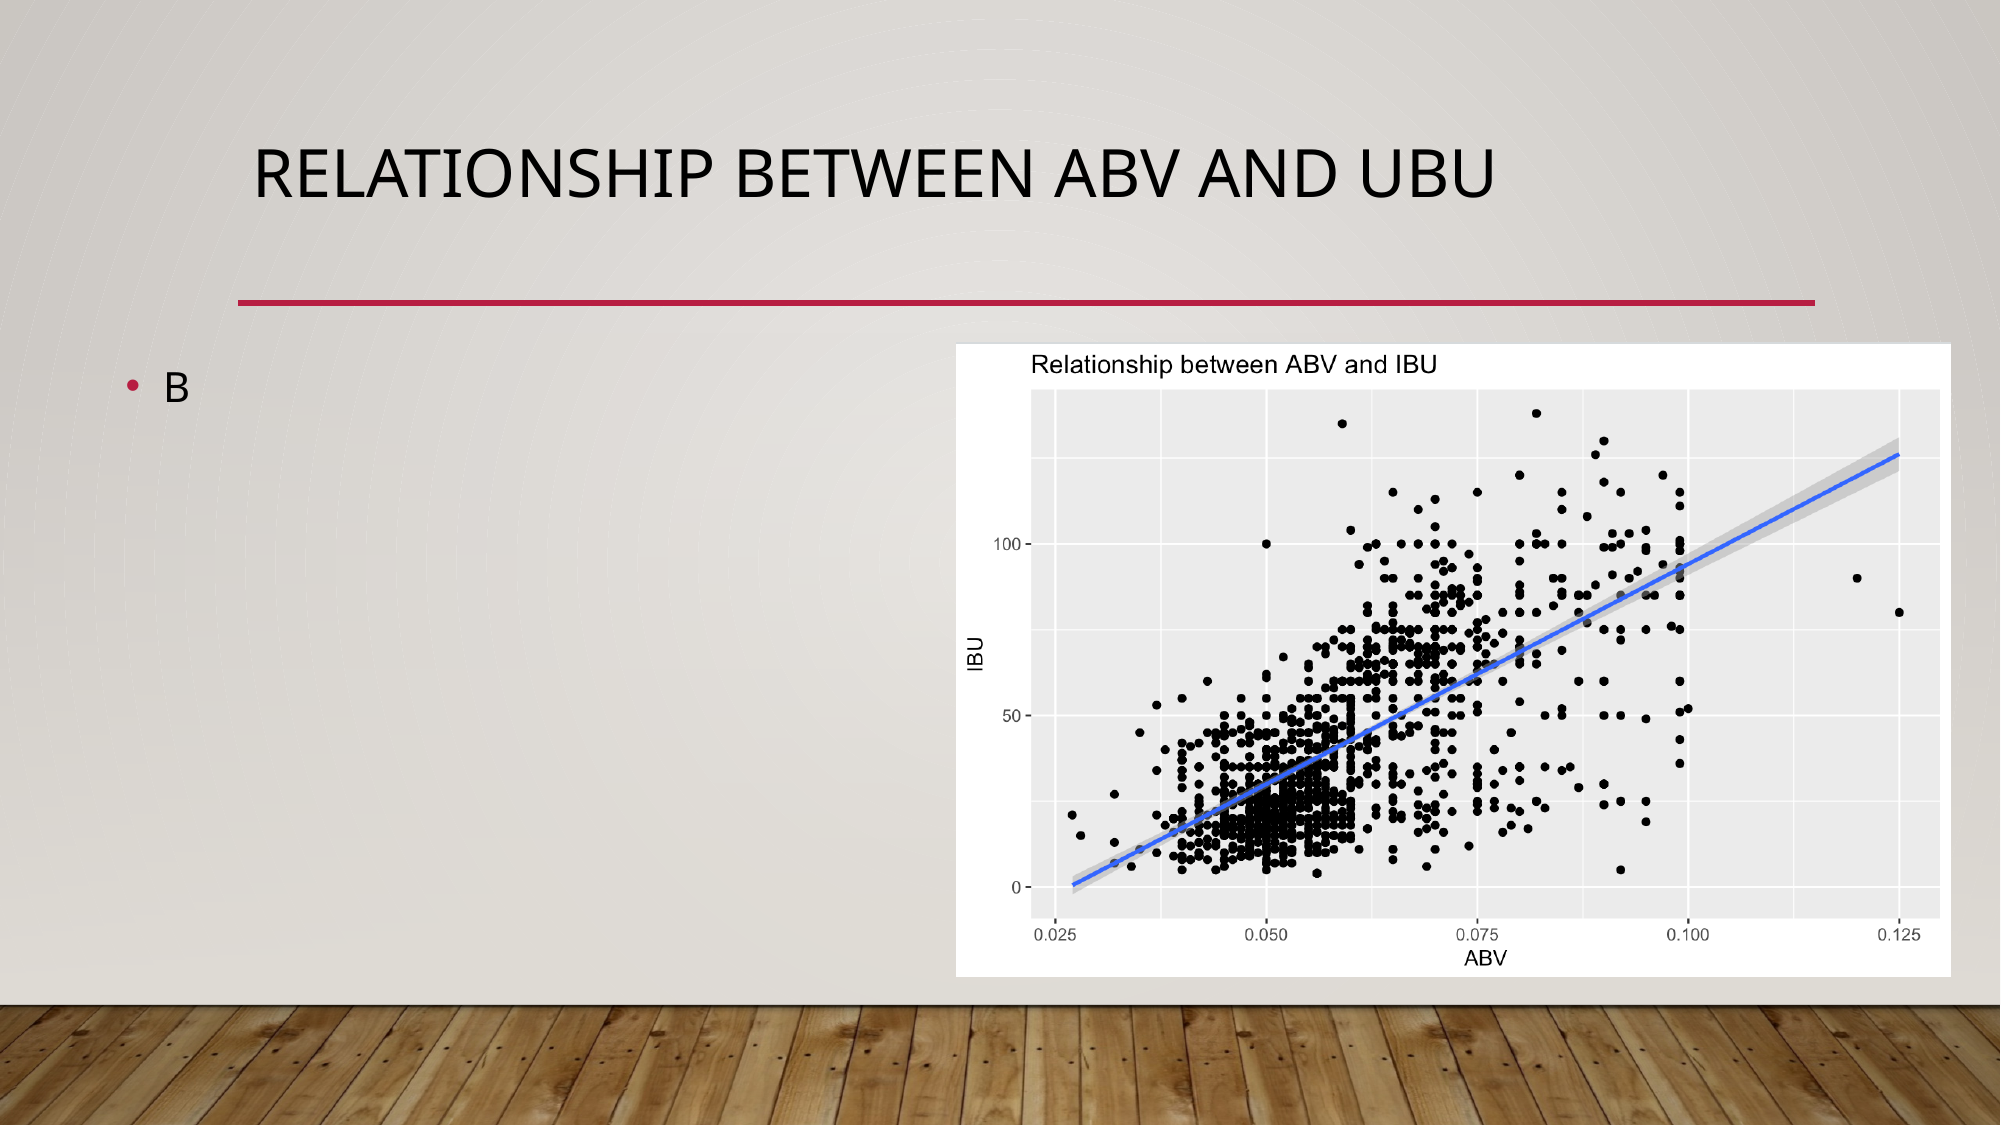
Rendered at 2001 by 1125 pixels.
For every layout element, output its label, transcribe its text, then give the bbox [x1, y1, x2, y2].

title Relationship between ABV and UBU [237, 132, 1814, 306]
list B [110, 342, 873, 908]
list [956, 342, 1951, 978]
picture [0, 1005, 2000, 1125]
